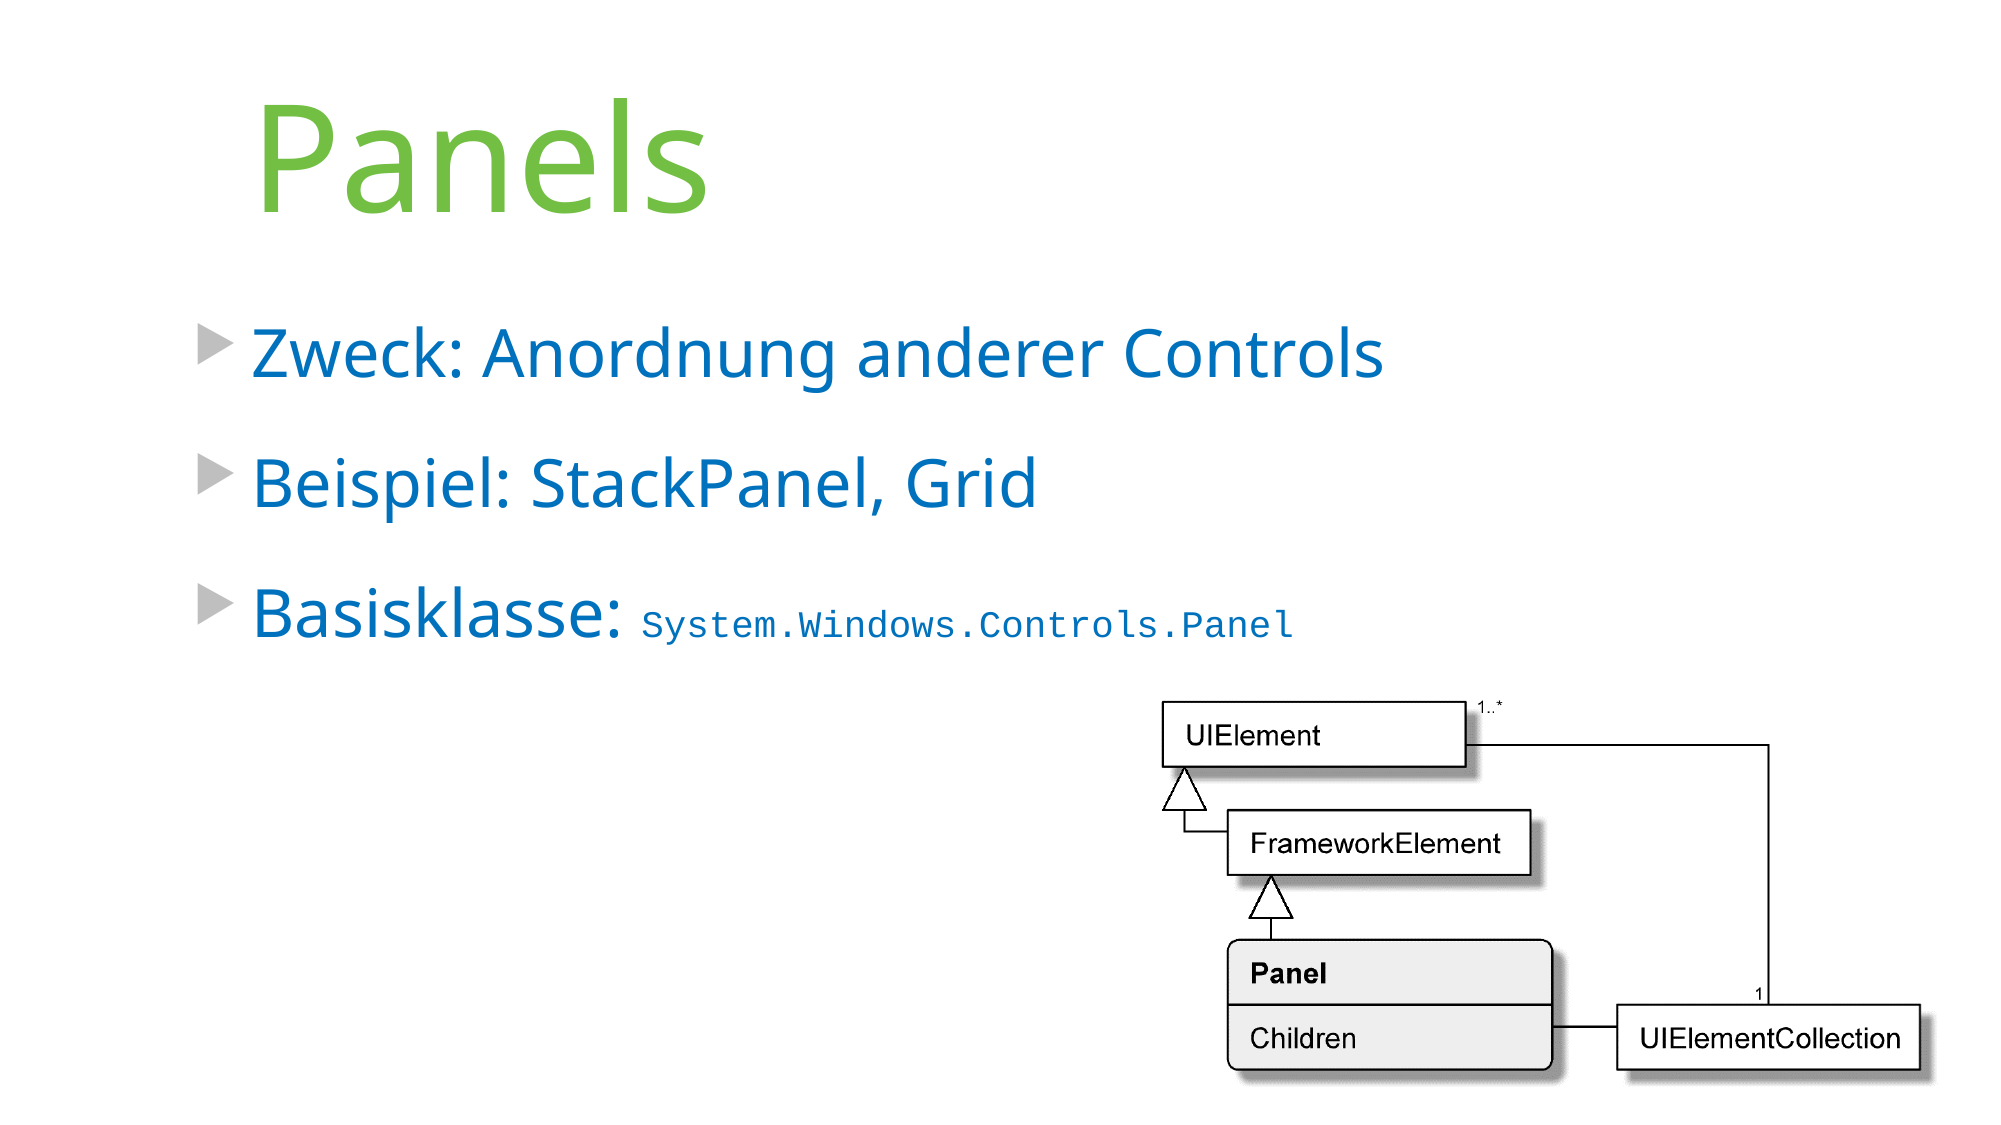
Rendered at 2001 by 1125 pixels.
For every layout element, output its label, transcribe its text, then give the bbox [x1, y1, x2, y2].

picture [1141, 680, 1963, 1091]
list Zweck: Anordnung anderer Controls Beispiel: StackPanel, Grid Basisklasse: System.Windows.Controls.Panel [191, 310, 1945, 1125]
title Panels [250, 78, 1945, 228]
